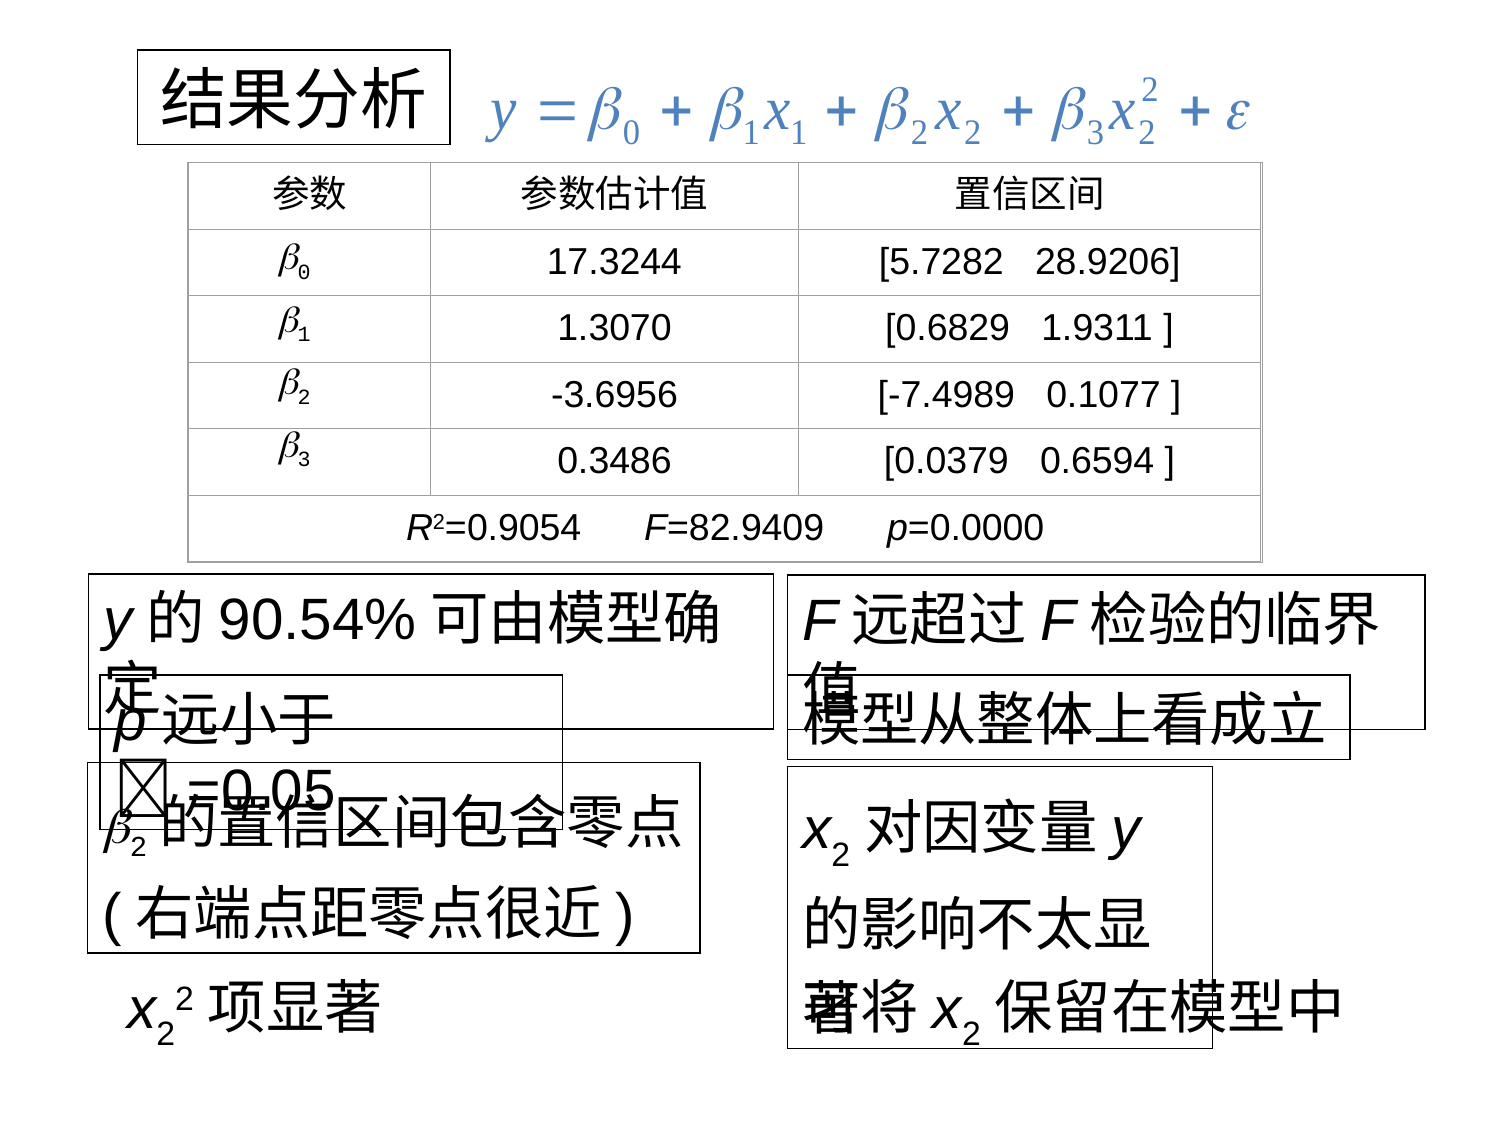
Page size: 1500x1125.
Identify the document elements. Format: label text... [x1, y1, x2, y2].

text_box 结果分析 [137, 49, 450, 145]
text_box 2的置信区间包含零点(右端点距零点很近) [87, 762, 700, 954]
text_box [187, 162, 1263, 563]
text_box p远小于=0.05 [99, 674, 563, 762]
text_box F远超过F检验的临界值 [787, 574, 1425, 730]
text_box x22项显著 [112, 962, 400, 1060]
text_box 可将x2保留在模型中 [787, 962, 1363, 1060]
text_box 模型从整体上看成立 [787, 675, 1350, 760]
text_box x2对因变量y 的影响不太显著 [787, 766, 1213, 962]
text_box y的90.54%可由模型确定 [88, 574, 774, 729]
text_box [474, 62, 1263, 157]
